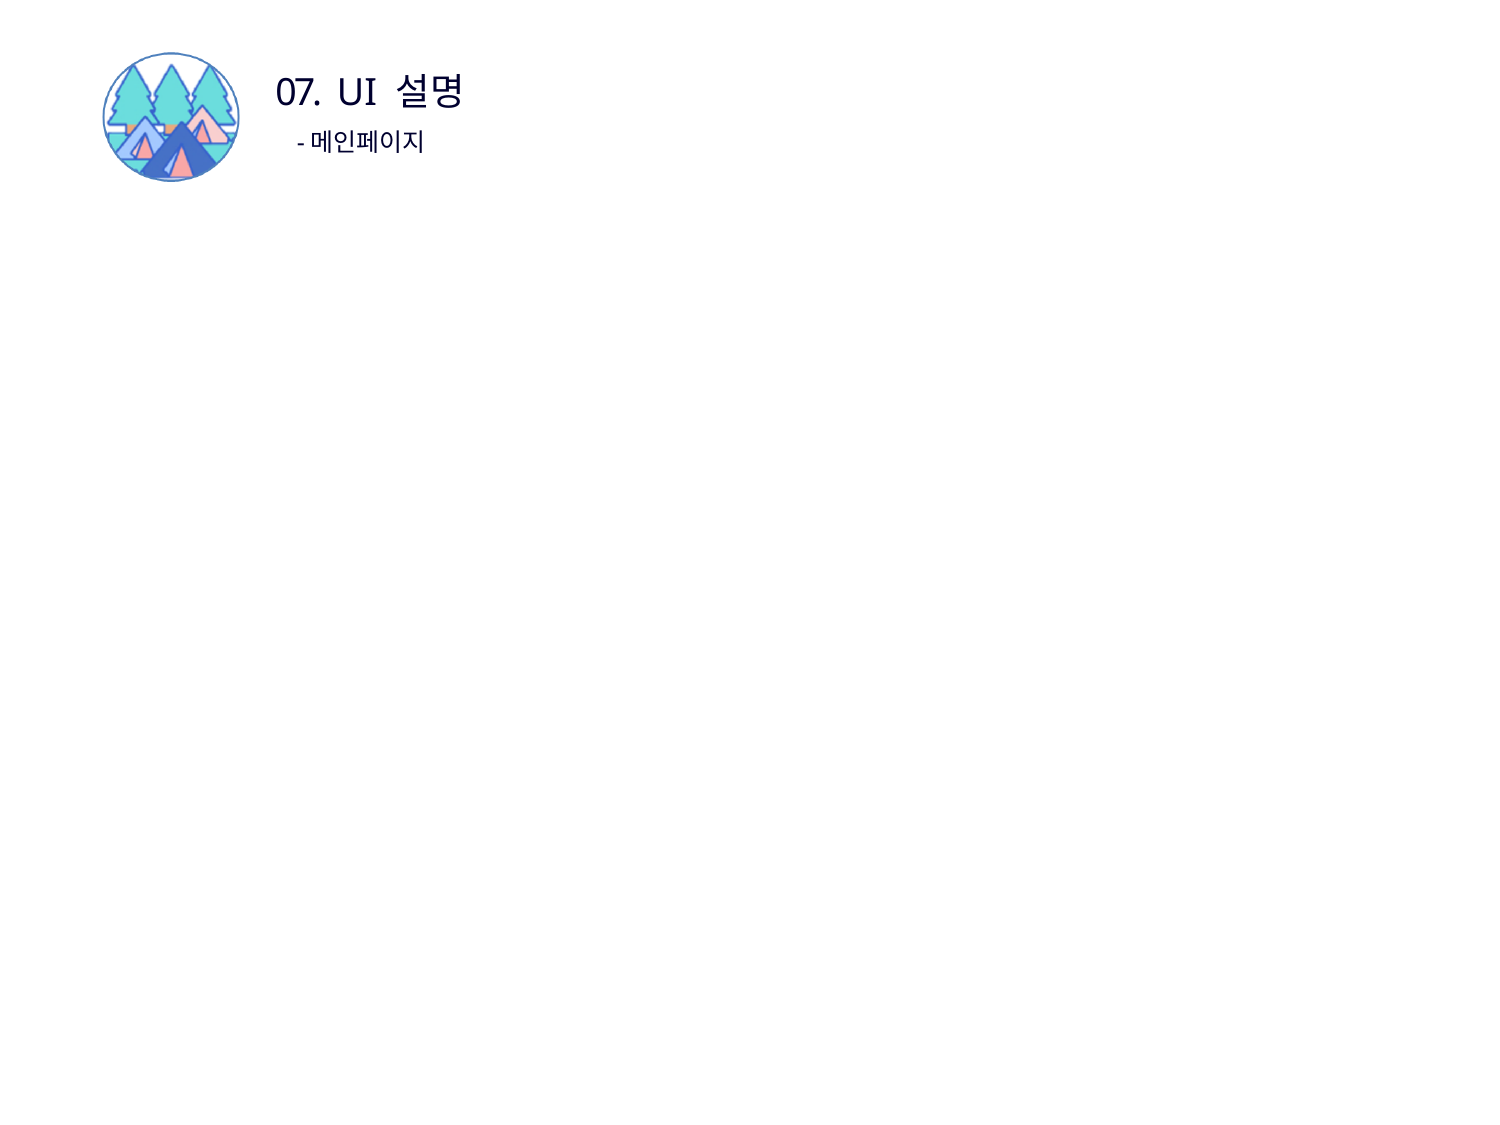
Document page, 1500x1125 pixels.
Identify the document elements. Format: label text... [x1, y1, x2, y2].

text_box -메인페이지 [282, 121, 448, 164]
text_box 07. [260, 60, 337, 121]
text_box UI 설명 [337, 60, 480, 121]
picture [88, 42, 255, 193]
